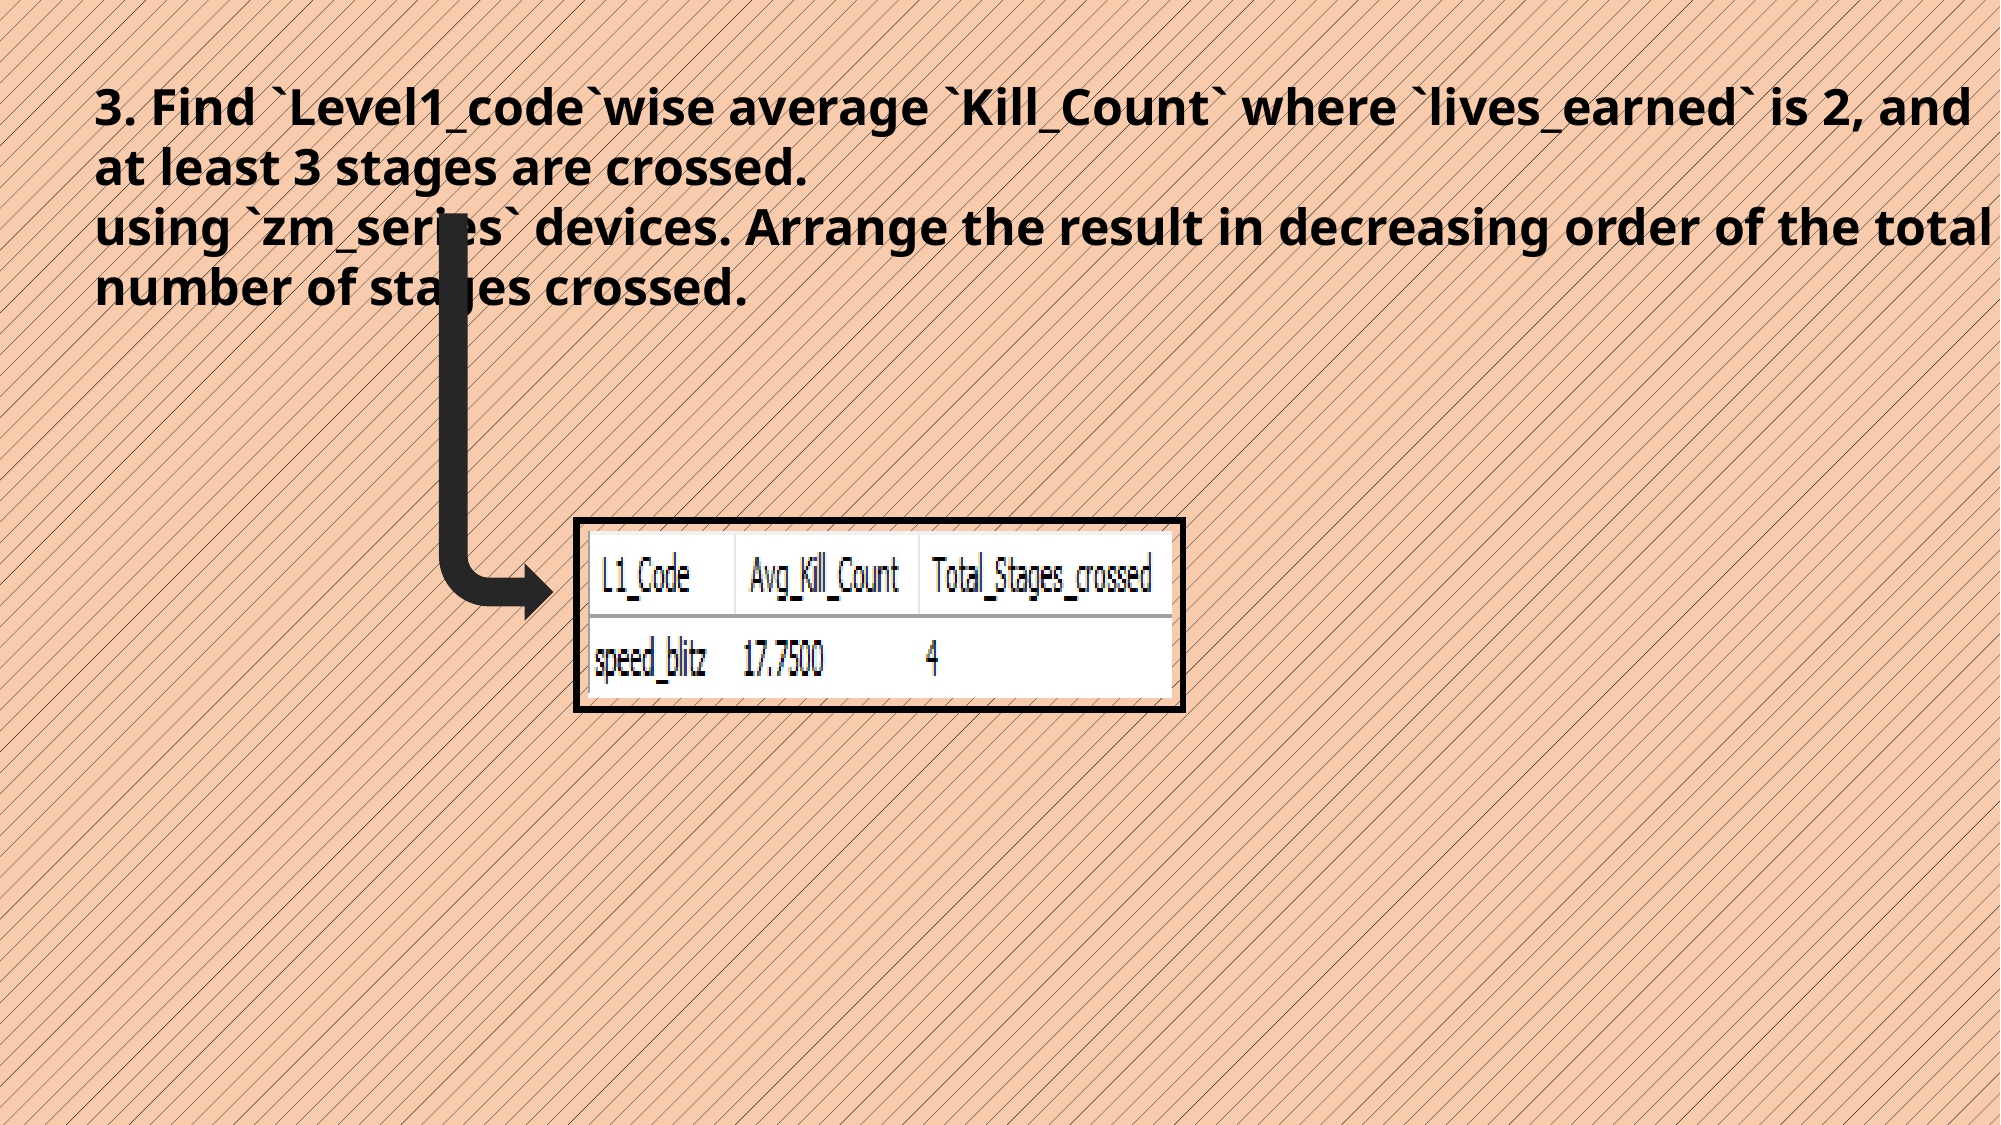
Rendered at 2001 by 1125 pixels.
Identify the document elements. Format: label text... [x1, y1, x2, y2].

text_box [437, 212, 555, 624]
text_box [575, 519, 1184, 711]
text_box 3. Find `Level1_code`wise average `Kill_Count` where `lives_earned` is 2, and at least 3 stages are crossed. using `zm_series` devices. Arrange the result in decreasing order of the total number of stages crossed. [79, 68, 2000, 324]
picture [587, 531, 1172, 699]
